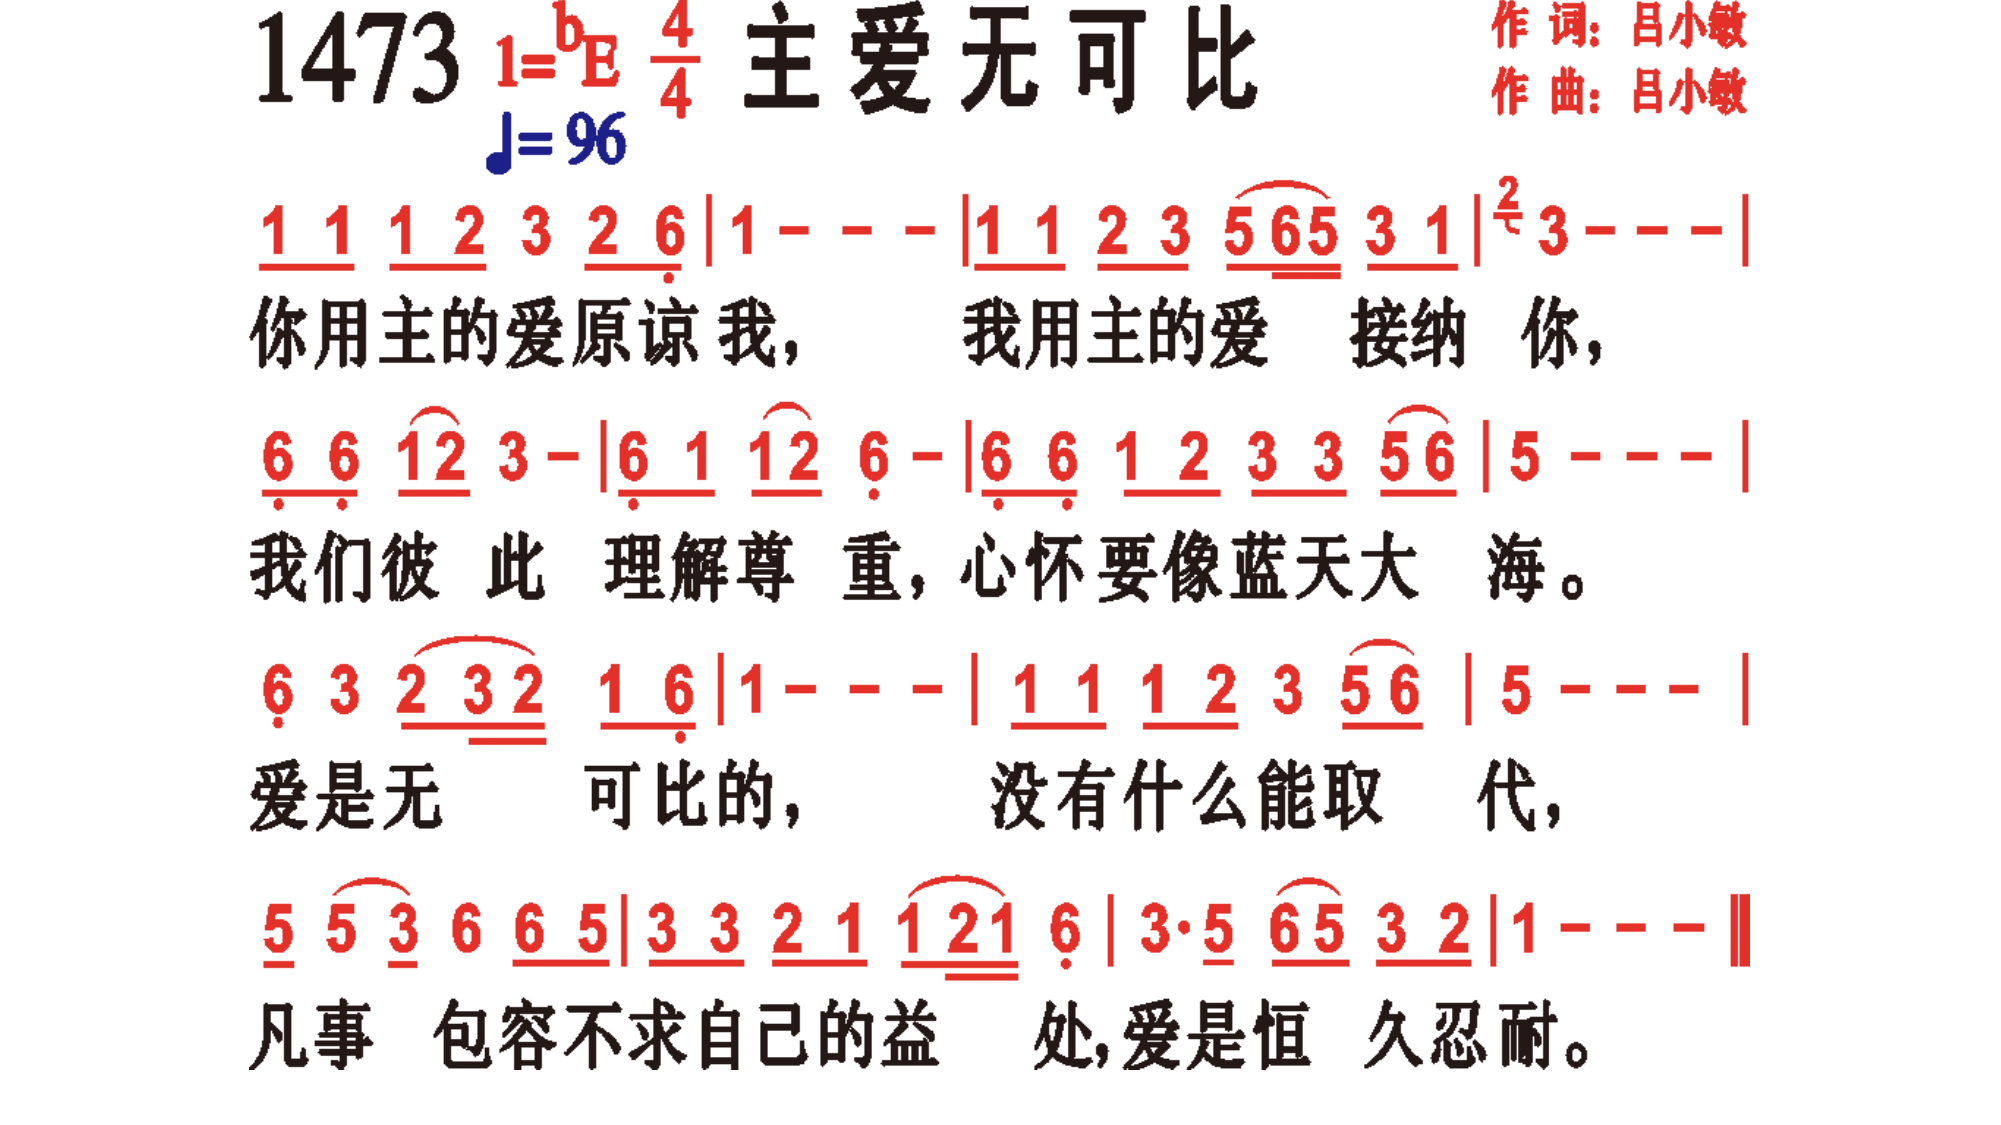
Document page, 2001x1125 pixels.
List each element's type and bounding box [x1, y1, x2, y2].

picture [249, 0, 1750, 1070]
